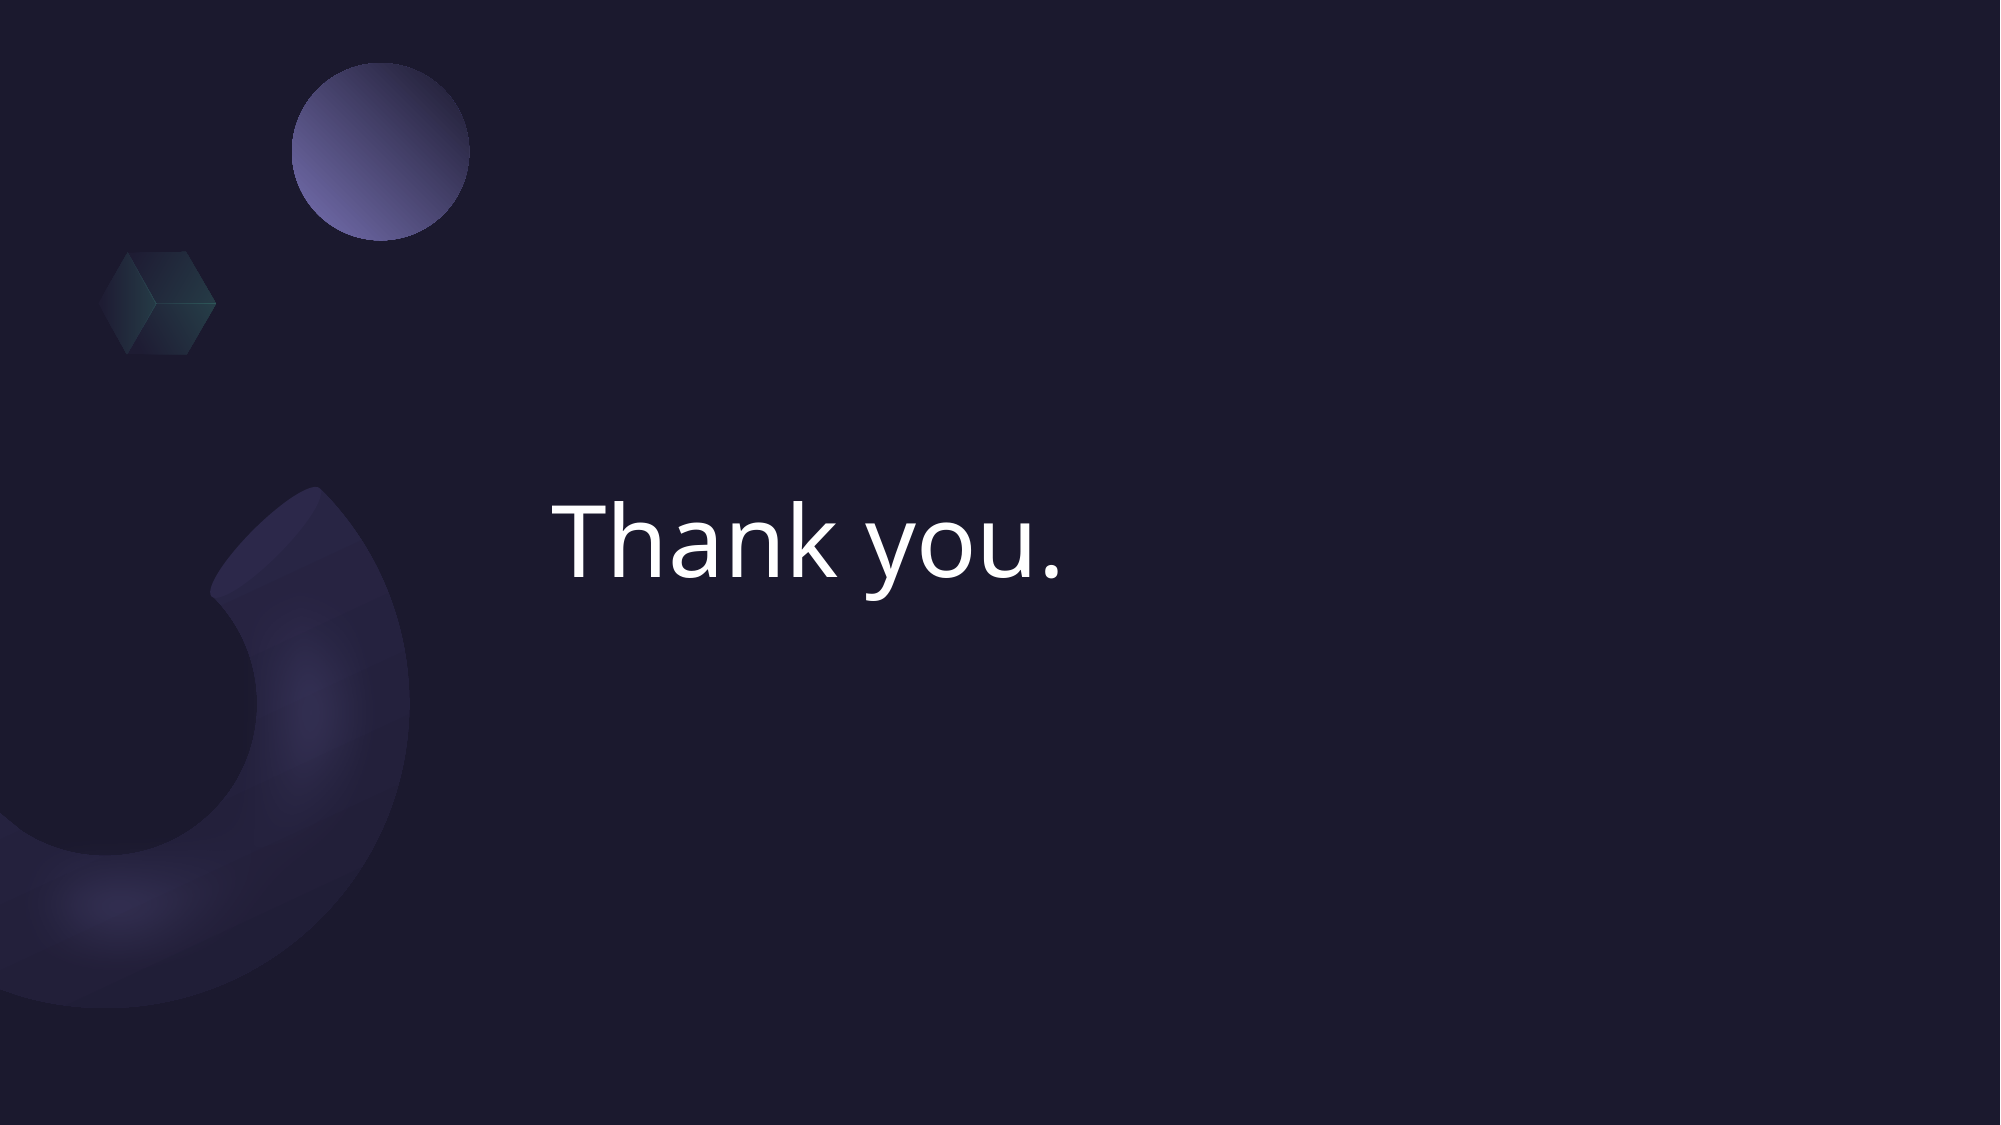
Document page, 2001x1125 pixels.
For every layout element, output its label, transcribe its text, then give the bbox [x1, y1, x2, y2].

title Thank you. [551, 90, 1910, 1000]
